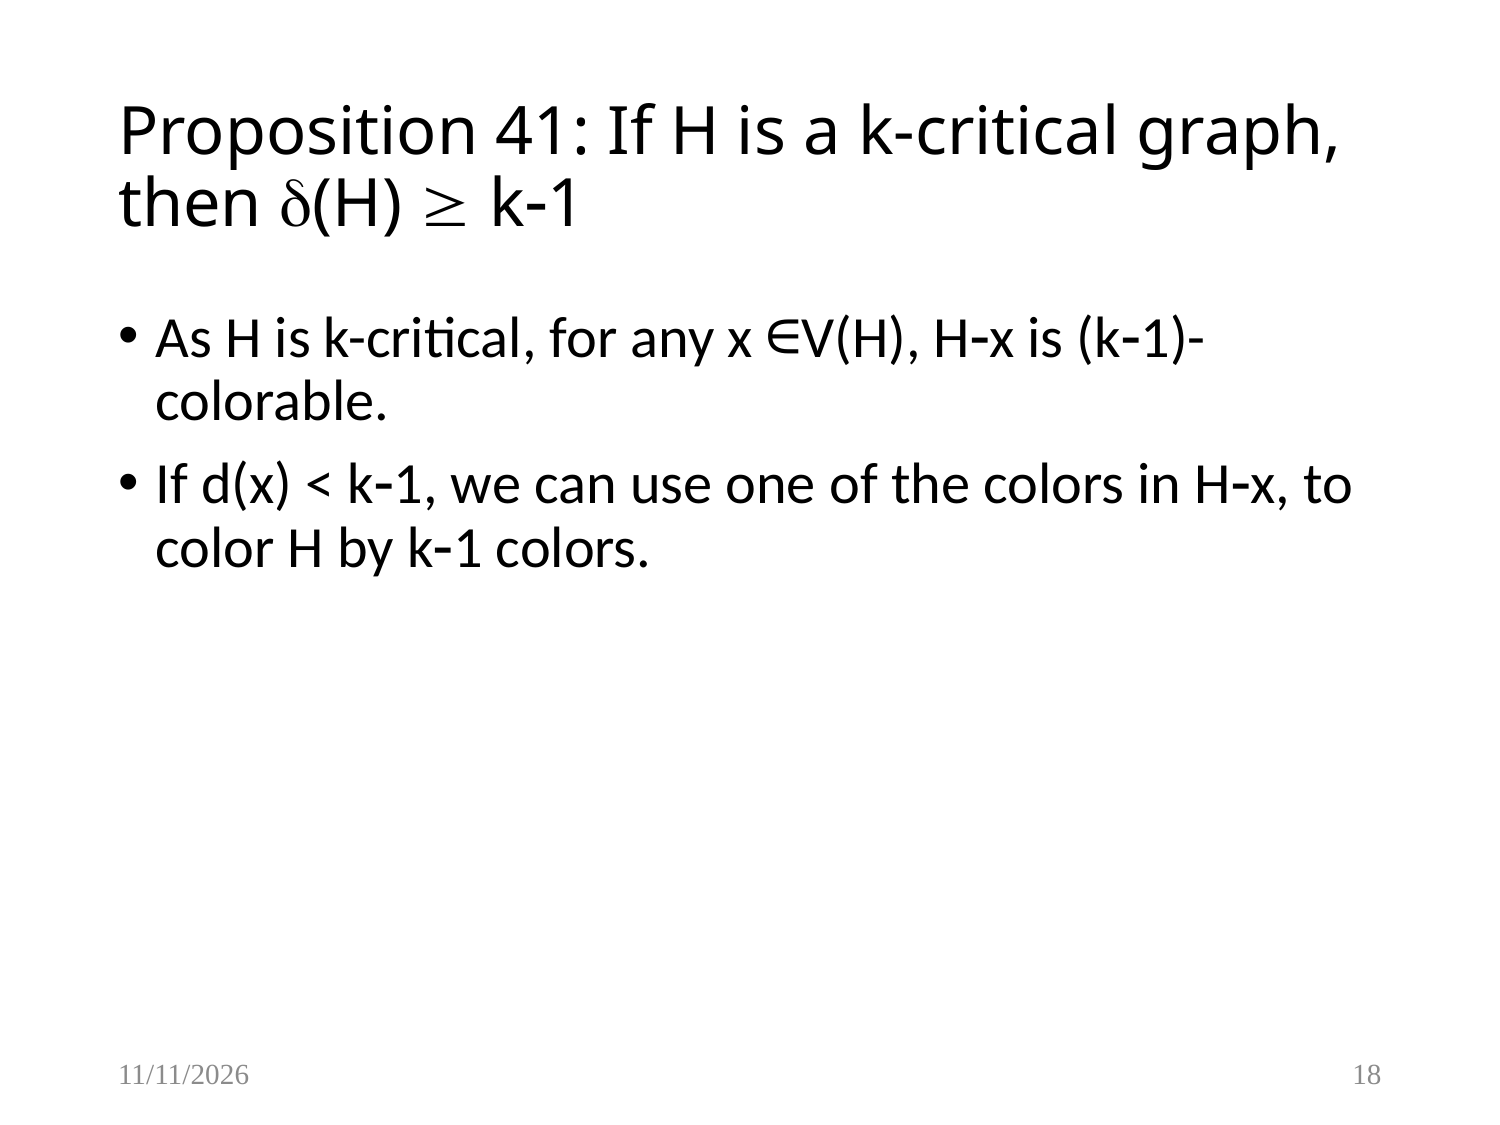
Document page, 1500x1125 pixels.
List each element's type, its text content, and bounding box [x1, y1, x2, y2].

list As H is k-critical, for any x ∈V(H), Hx is (k1)- colorable. If d(x) < k1, we can use one of the colors in Hx, to color H by k1 colors. [103, 299, 1397, 1014]
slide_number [103, 1042, 441, 1103]
slide_number 18 [1059, 1042, 1397, 1103]
title Proposition 41: If H is a k-critical graph, then (H)  k1 [103, 59, 1397, 278]
